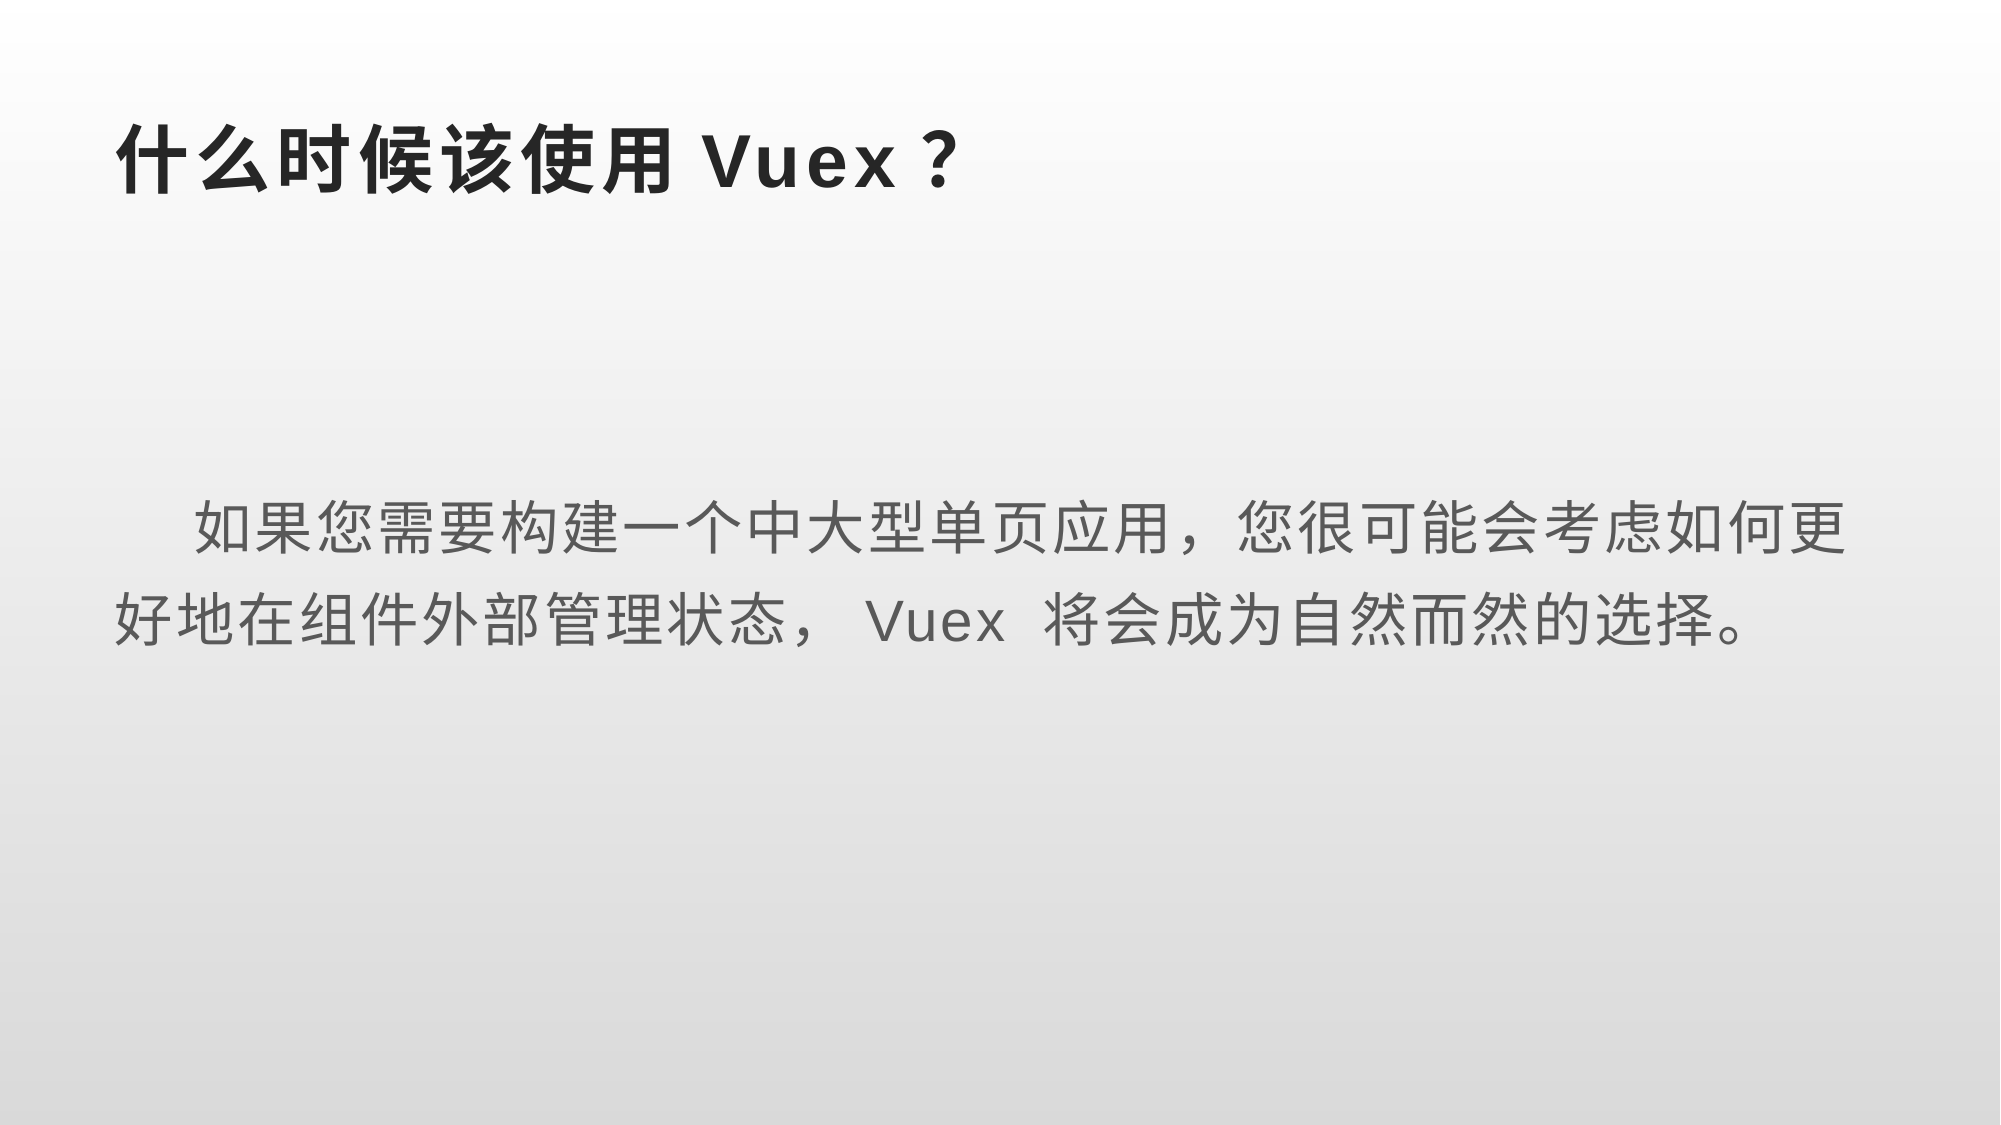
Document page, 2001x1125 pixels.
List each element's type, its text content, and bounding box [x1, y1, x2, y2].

list 如果您需要构建一个中大型单页应用，您很可能会考虑如何更好地在组件外部管理状态，Vuex 将会成为自然而然的选择。 [100, 463, 1900, 1125]
title 什么时候该使用Vuex？ [99, 99, 1900, 216]
